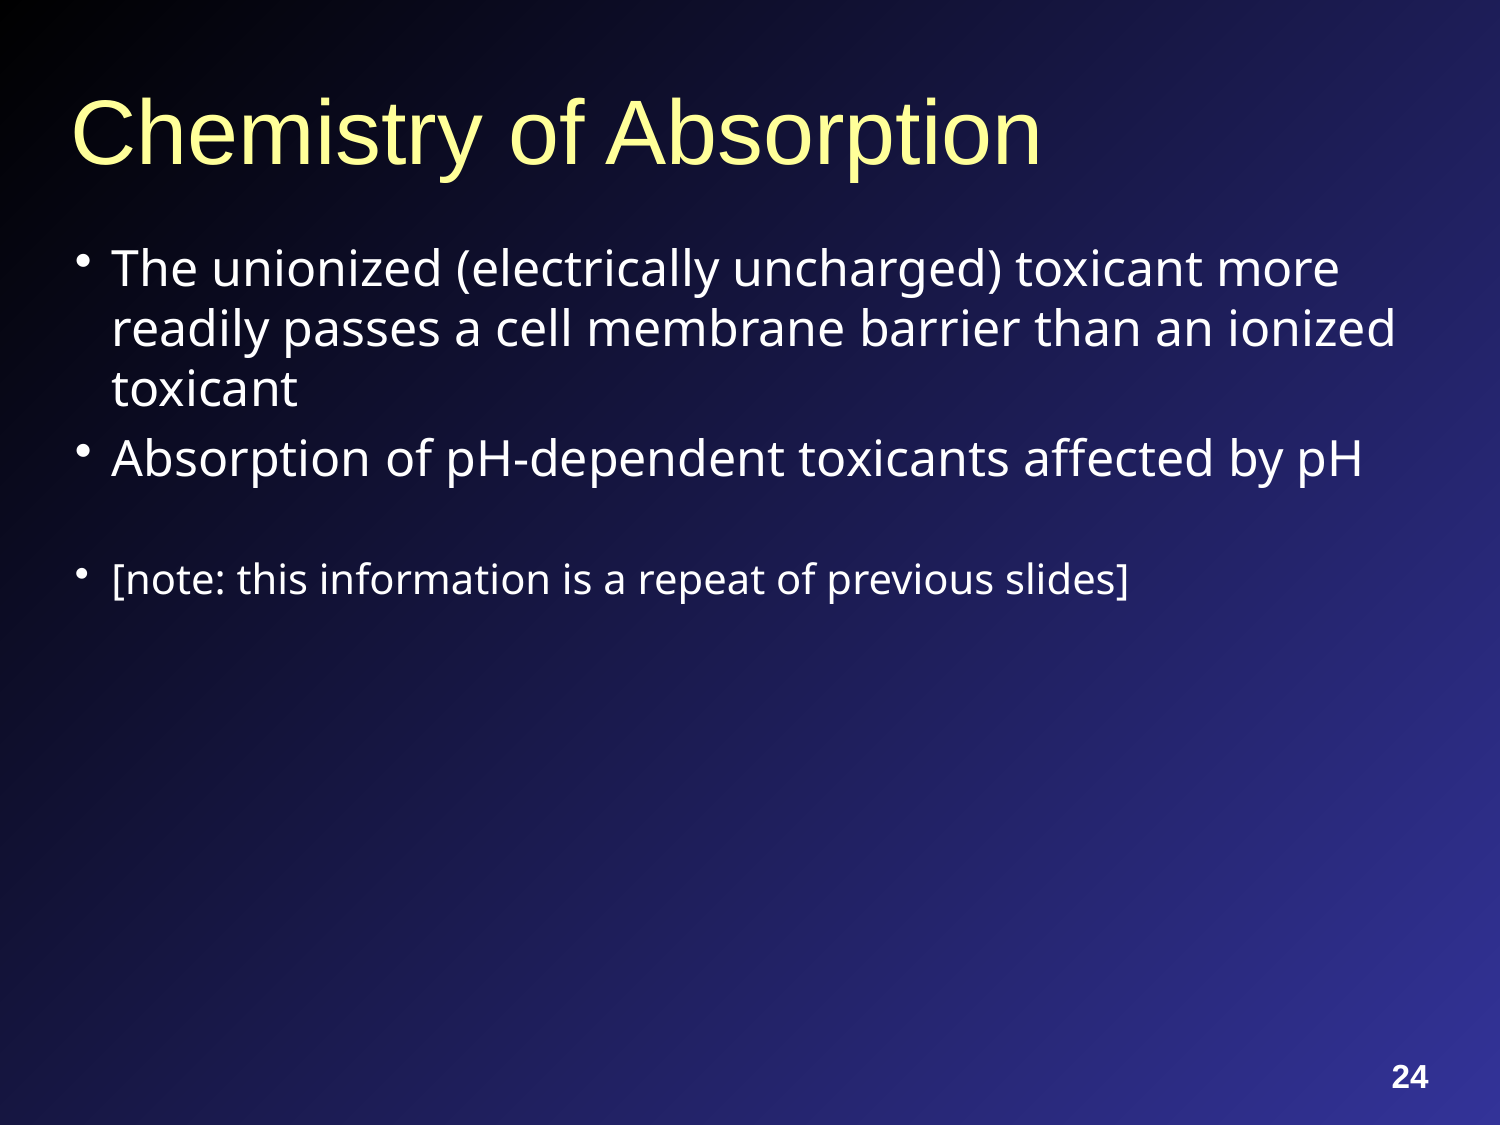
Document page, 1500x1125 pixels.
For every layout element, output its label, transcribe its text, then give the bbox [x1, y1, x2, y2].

title Chemistry of Absorption [55, 65, 1435, 192]
slide_number 24 [1093, 1044, 1444, 1105]
list The unionized (electrically uncharged) toxicant more readily passes a cell membrane barrier than an ionized toxicant Absorption of pH-dependent toxicants affected by pH [note: this information is a repeat of previous slides] [59, 228, 1437, 1057]
